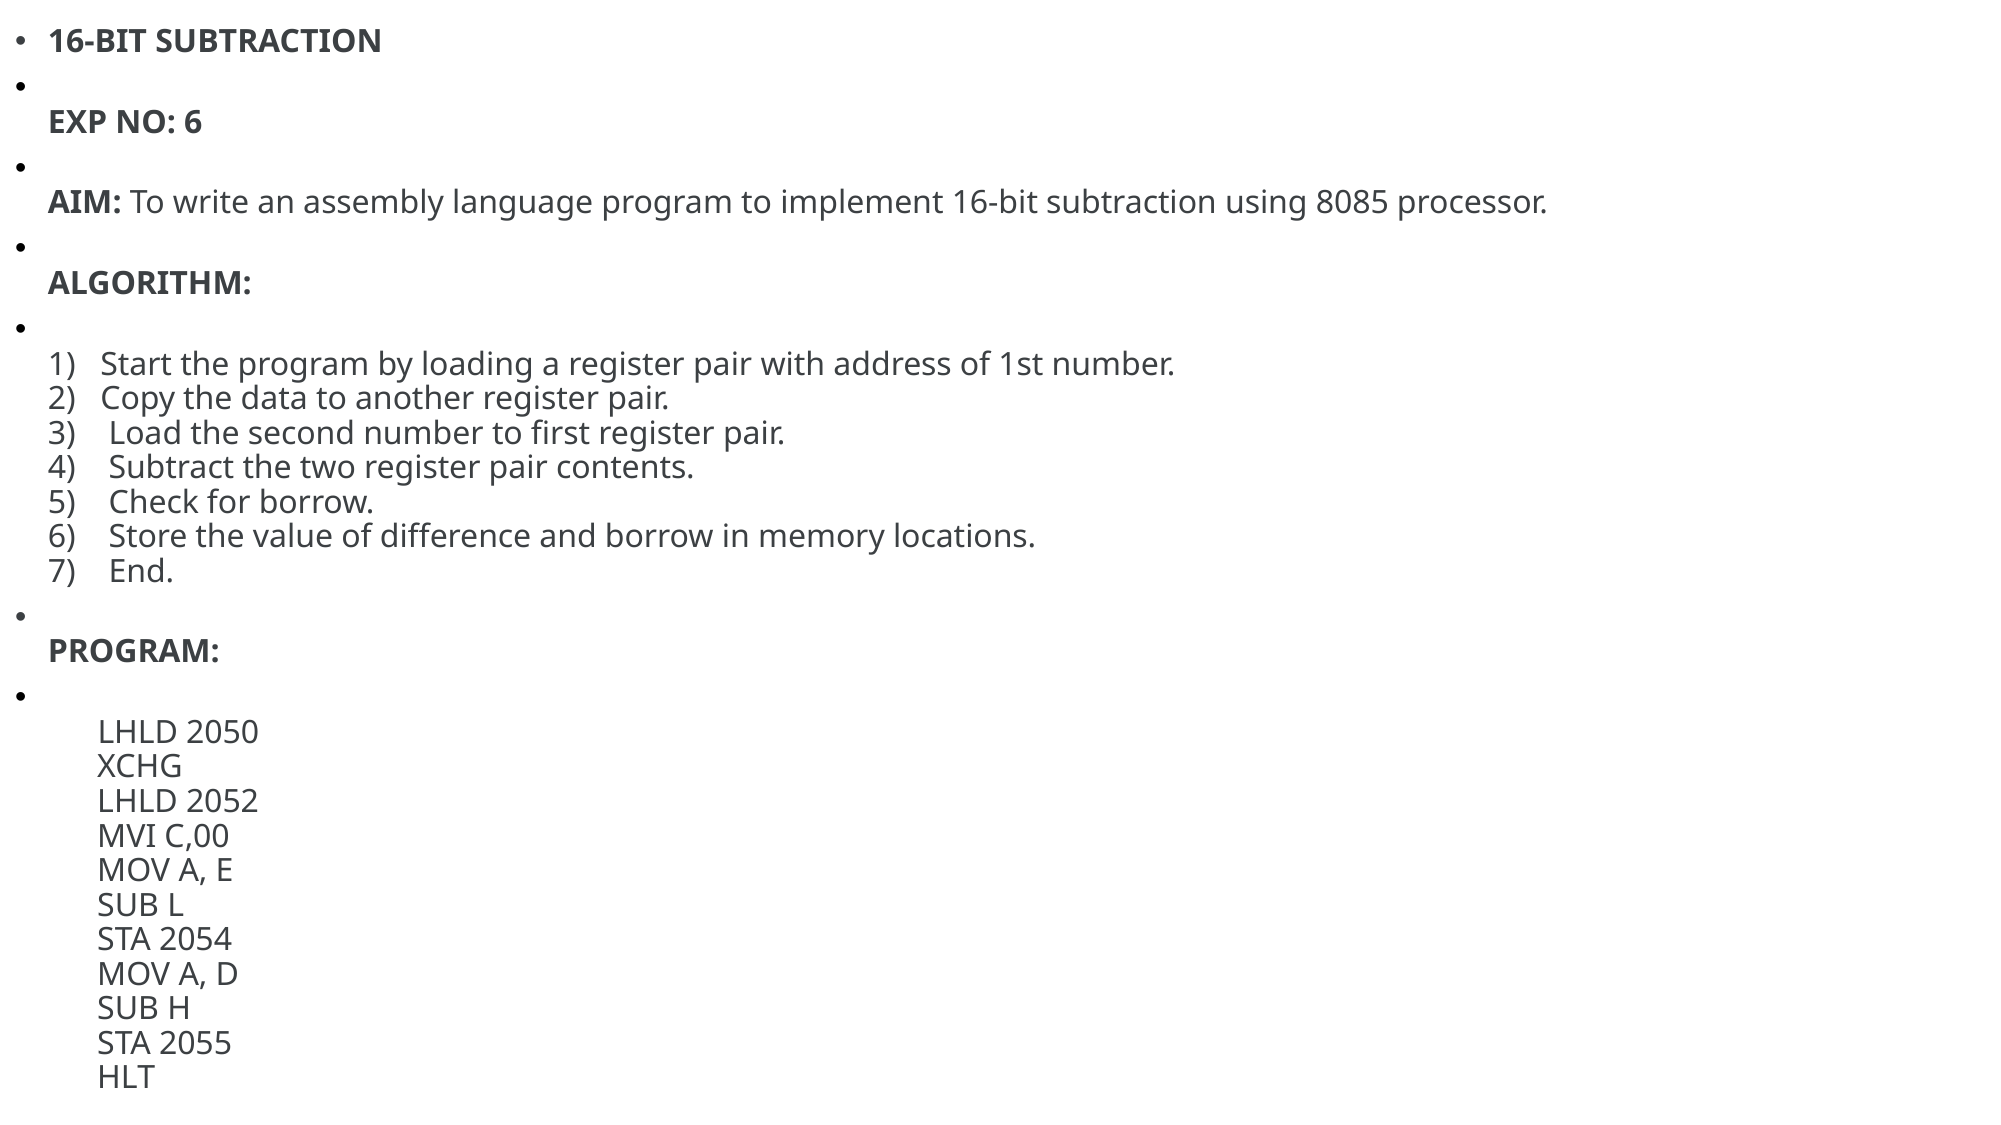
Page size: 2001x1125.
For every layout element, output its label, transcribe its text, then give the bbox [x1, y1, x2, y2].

list 16-BIT SUBTRACTION EXP NO: 6 AIM: To write an assembly language program to implement 16-bit subtraction using 8085 processor. ALGORITHM: 1) Start the program by loading a register pair with address of 1st number. 2) Copy the data to another register pair. 3) Load the second number to first register pair. 4) Subtract the two register pair contents. 5) Check for borrow. 6) Store the value of difference and borrow in memory locations. 7) End. PROGRAM: LHLD 2050 XCHG LHLD 2052 MVI C,00 MOV A, E SUB L STA 2054 MOV A, D SUB H STA 2055 HLT [0, 17, 2000, 1108]
